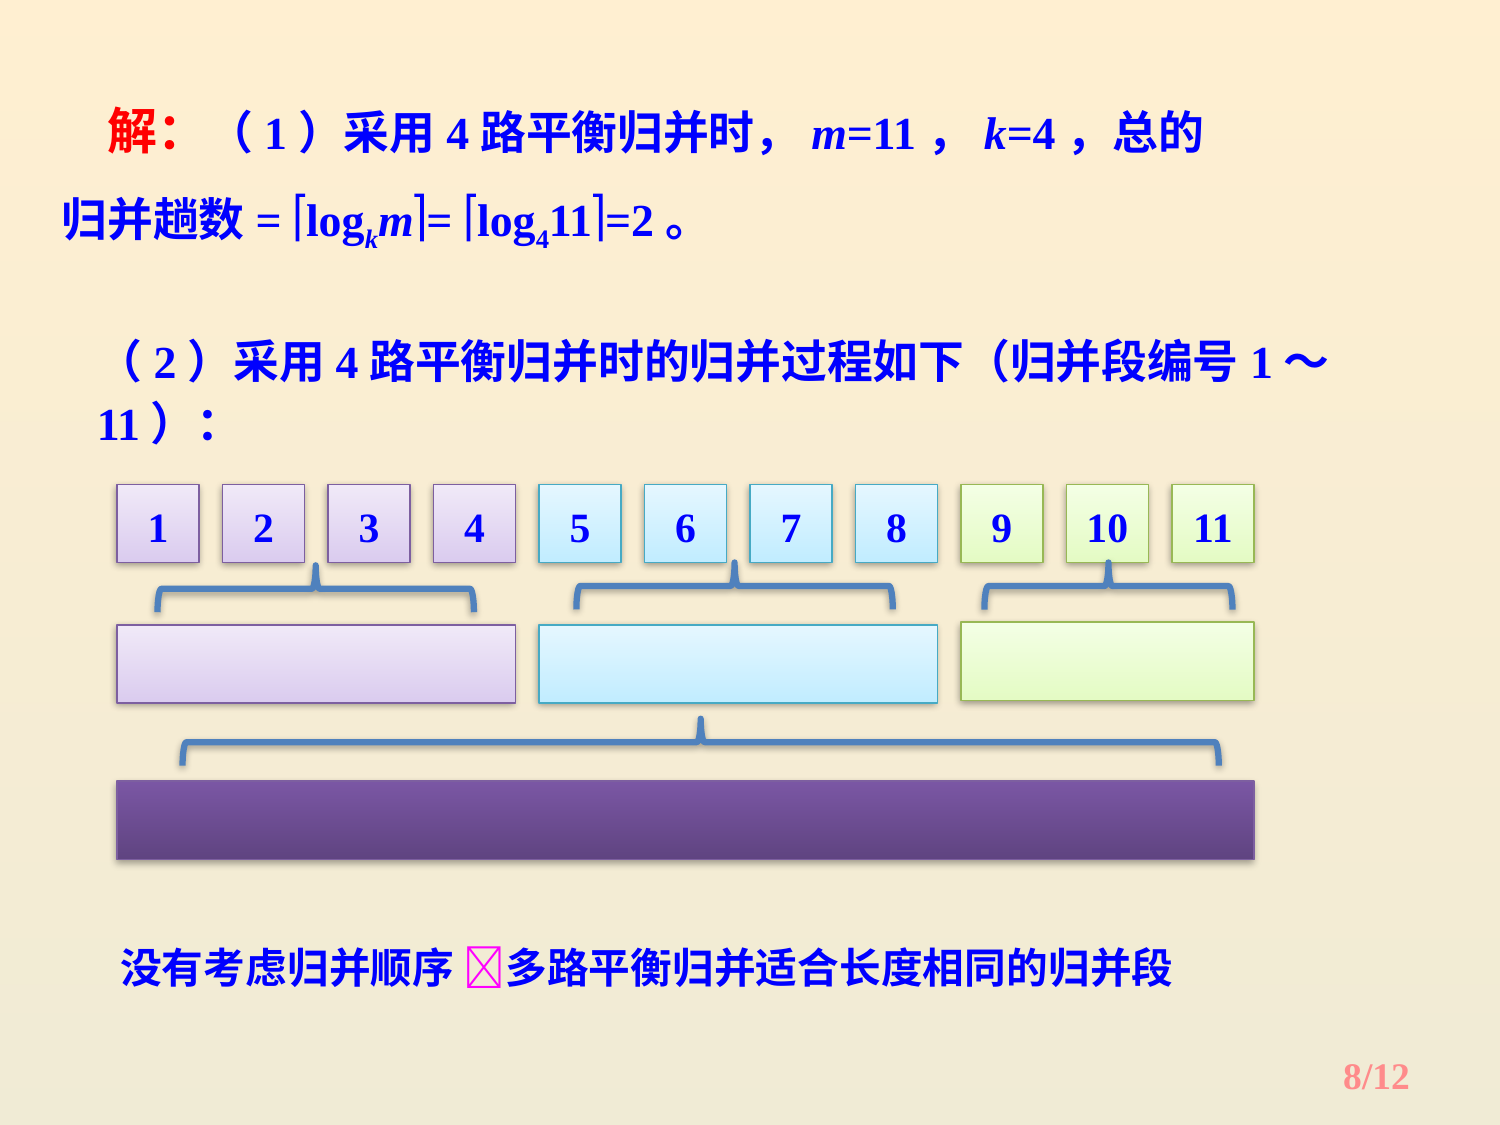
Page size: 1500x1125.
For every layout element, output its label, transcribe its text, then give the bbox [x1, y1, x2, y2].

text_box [116, 565, 516, 704]
text_box （2）采用4路平衡归并时的归并过程如下（归并段编号1～11）： [82, 317, 1442, 458]
text_box 没有考虑归并顺序 多路平衡归并适合长度相同的归并段 [105, 921, 1278, 999]
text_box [116, 718, 1255, 860]
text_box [960, 562, 1255, 701]
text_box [116, 484, 1255, 563]
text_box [538, 562, 938, 704]
text_box 解：（1）采用4路平衡归并时，m=11，k=4，总的归并趟数= logkm= log411=2。 [46, 62, 1231, 261]
slide_number 8/12 [1074, 1042, 1425, 1103]
